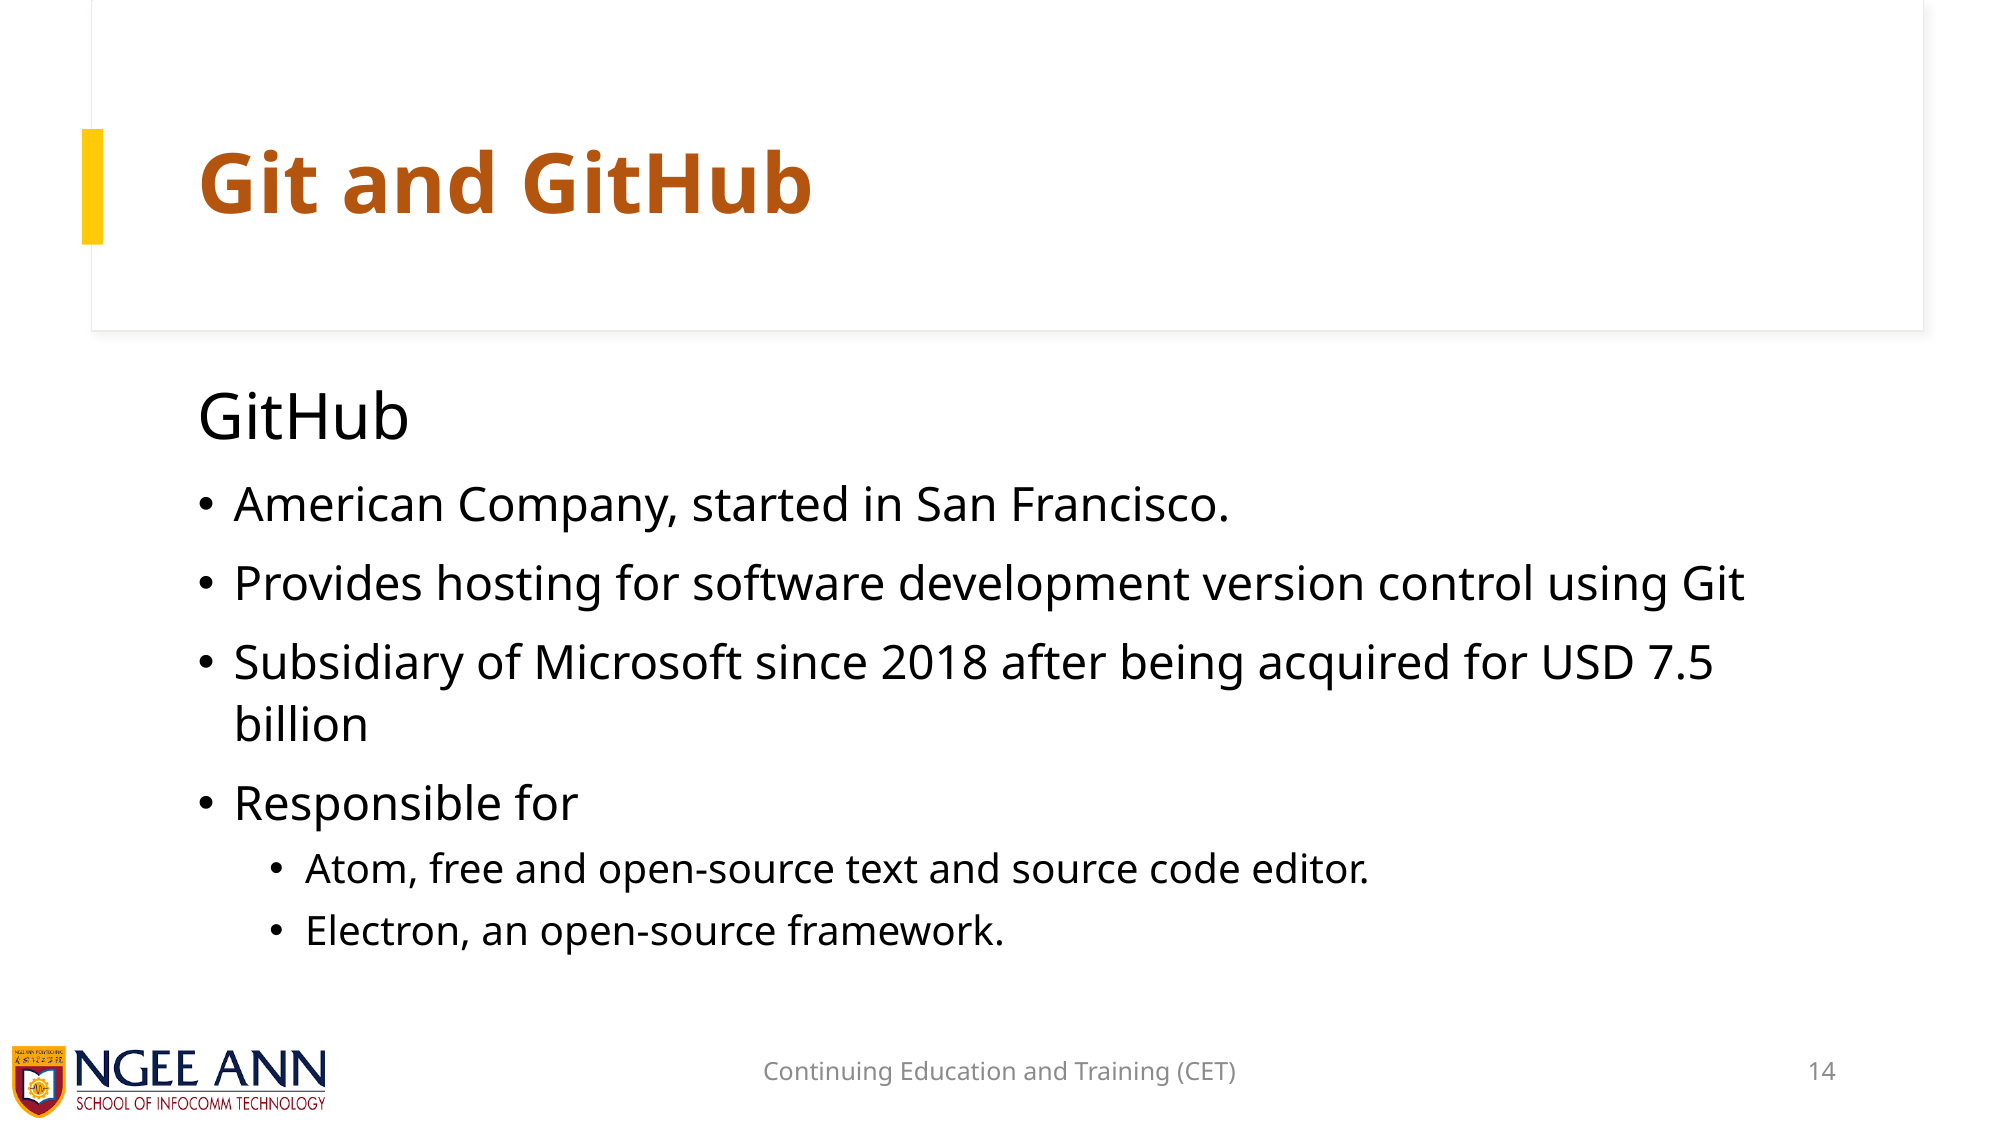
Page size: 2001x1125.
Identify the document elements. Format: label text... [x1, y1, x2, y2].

footer Continuing Education and Training (CET) [662, 1042, 1338, 1103]
picture [12, 1046, 325, 1118]
slide_number 14 [1401, 1042, 1851, 1103]
title Git and GitHub [183, 90, 1851, 284]
list GitHub American Company, started in San Francisco. Provides hosting for software development version control using Git Subsidiary of Microsoft since 2018 after being acquired for USD 7.5 billion Responsible for Atom, free and open-source text and source code editor. Electron, an open-source framework. [183, 360, 1851, 967]
